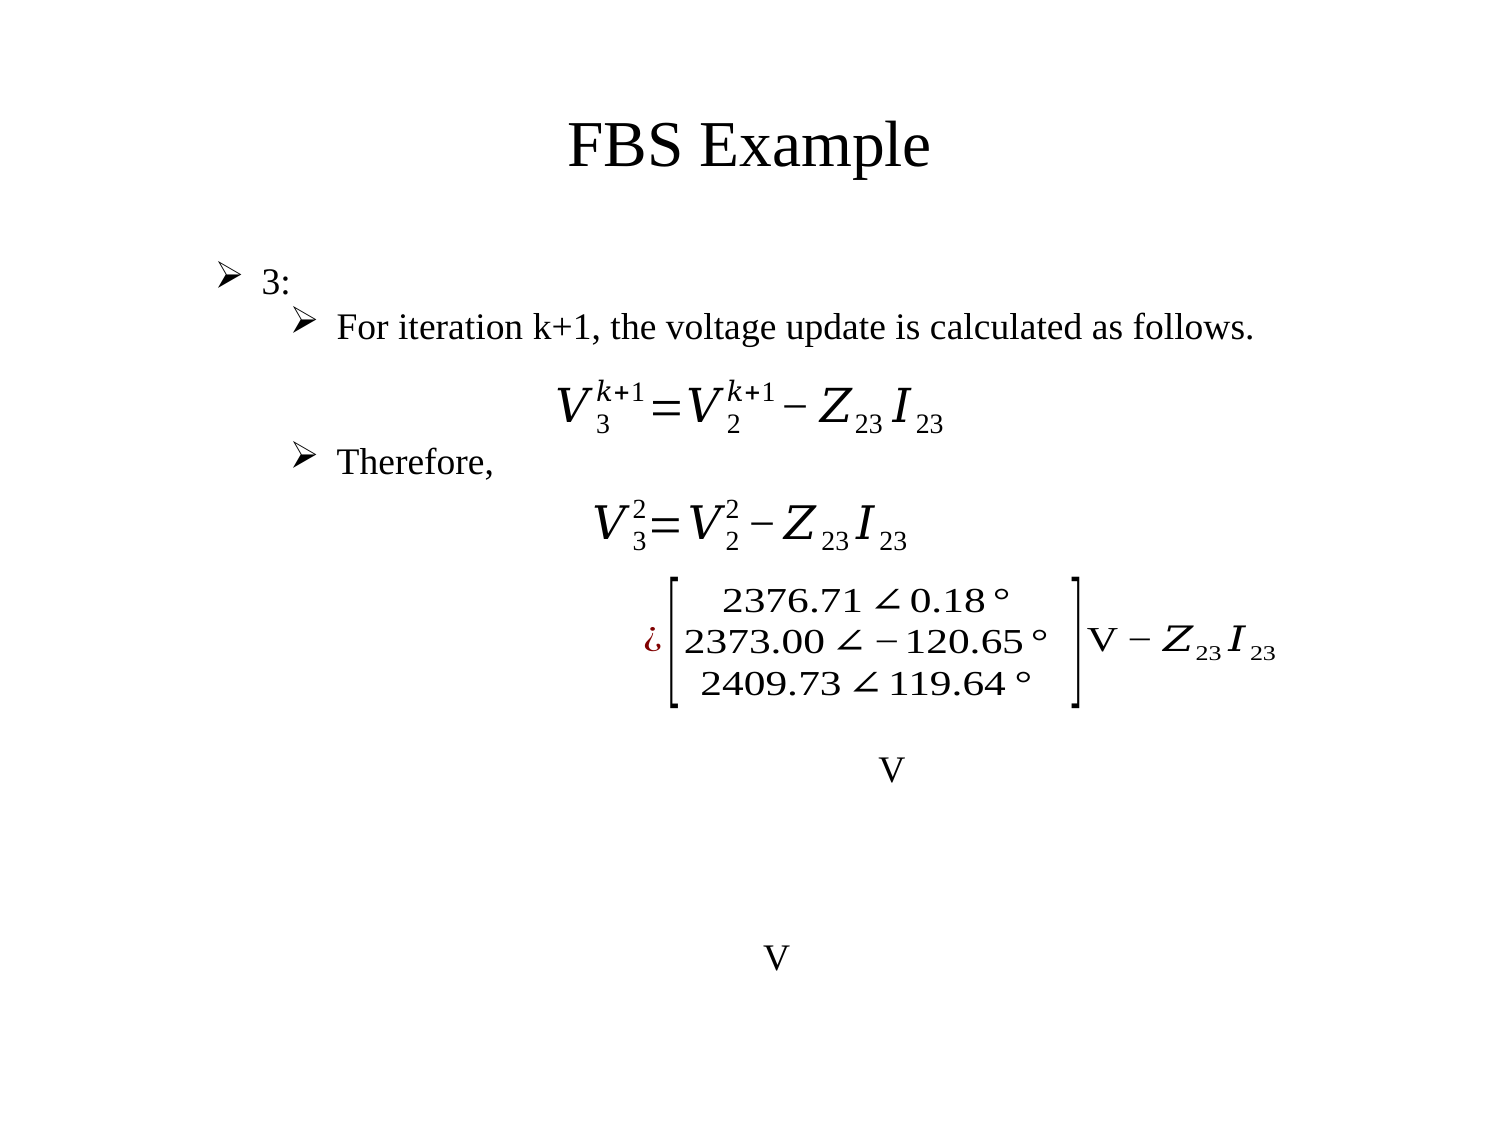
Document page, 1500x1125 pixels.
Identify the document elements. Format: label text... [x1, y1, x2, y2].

text_box 3: For iteration k+1, the voltage update is calculated as follows. Therefore, [125, 249, 1375, 490]
text_box FBS Example [74, 93, 1425, 188]
